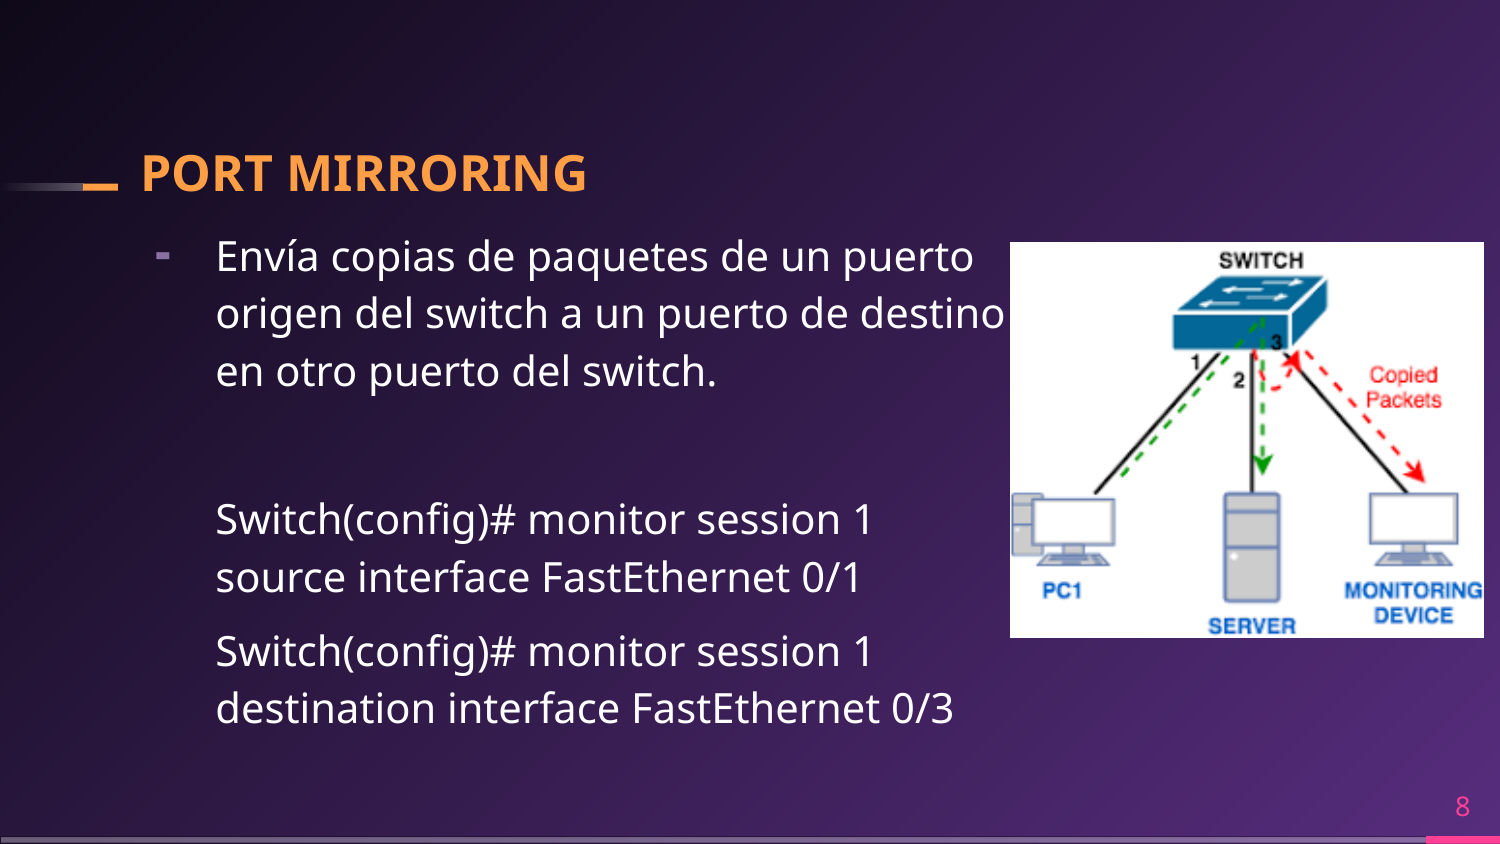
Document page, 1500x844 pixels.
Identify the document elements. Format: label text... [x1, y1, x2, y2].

list Envía copias de paquetes de un puerto origen del switch a un puerto de destino en otro puerto del switch. Switch(config)# monitor session 1 source interface FastEthernet 0/1 Switch(config)# monitor session 1 destination interface FastEthernet 0/3 [140, 222, 1011, 720]
slide_number ‹#› [1426, 779, 1500, 837]
title PORT MIRRORING [140, 137, 1011, 203]
picture [1010, 241, 1484, 638]
